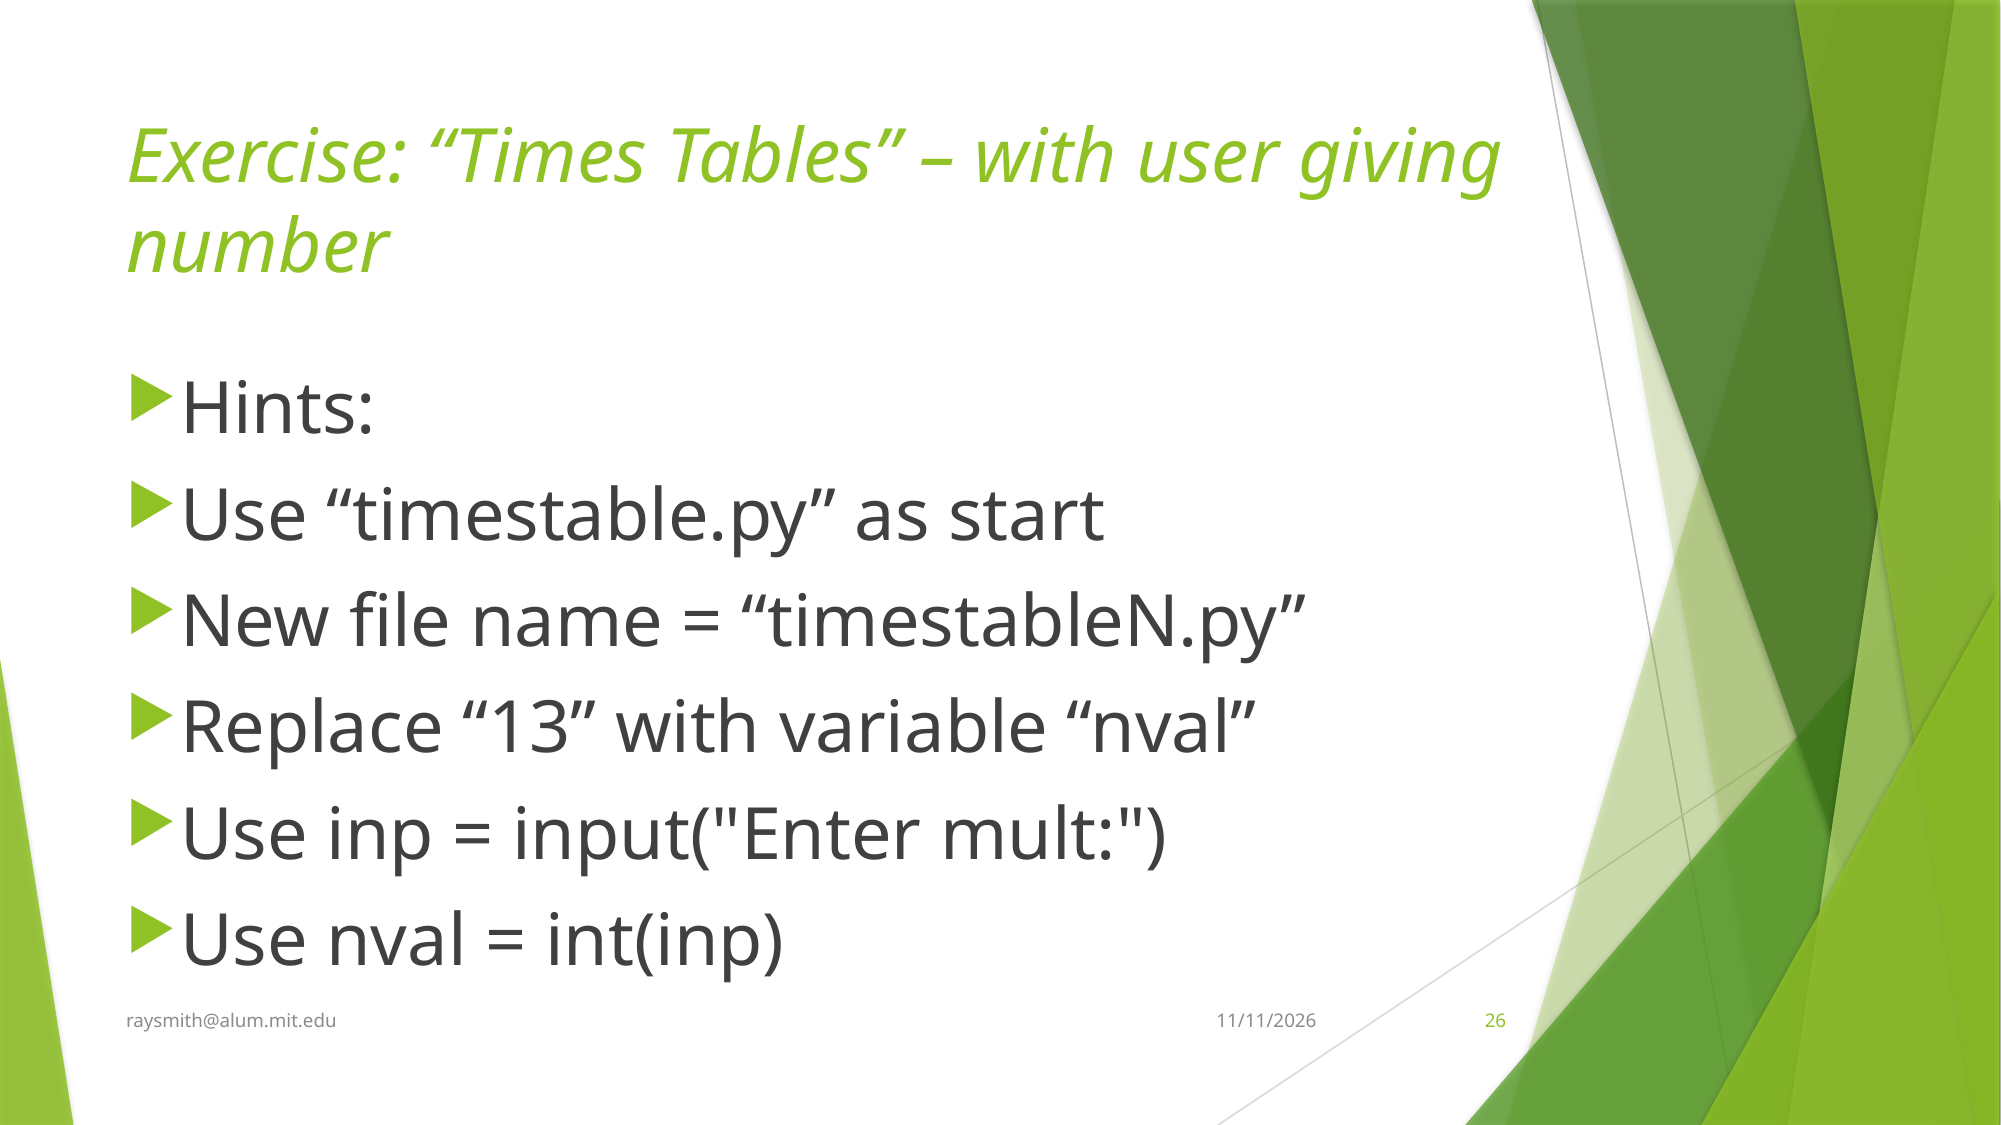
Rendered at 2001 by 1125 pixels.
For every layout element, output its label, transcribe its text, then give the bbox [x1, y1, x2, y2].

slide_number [1181, 991, 1332, 1051]
title Exercise: “Times Tables” – with user giving number [111, 99, 1522, 317]
slide_number 26 [1409, 991, 1522, 1051]
footer raysmith@alum.mit.edu [111, 991, 1145, 1051]
list Hints: Use “timestable.py” as start New file name = “timestableN.py” Replace “13” with variable “nval” Use inp = input("Enter mult:") Use nval = int(inp) [111, 354, 1522, 992]
